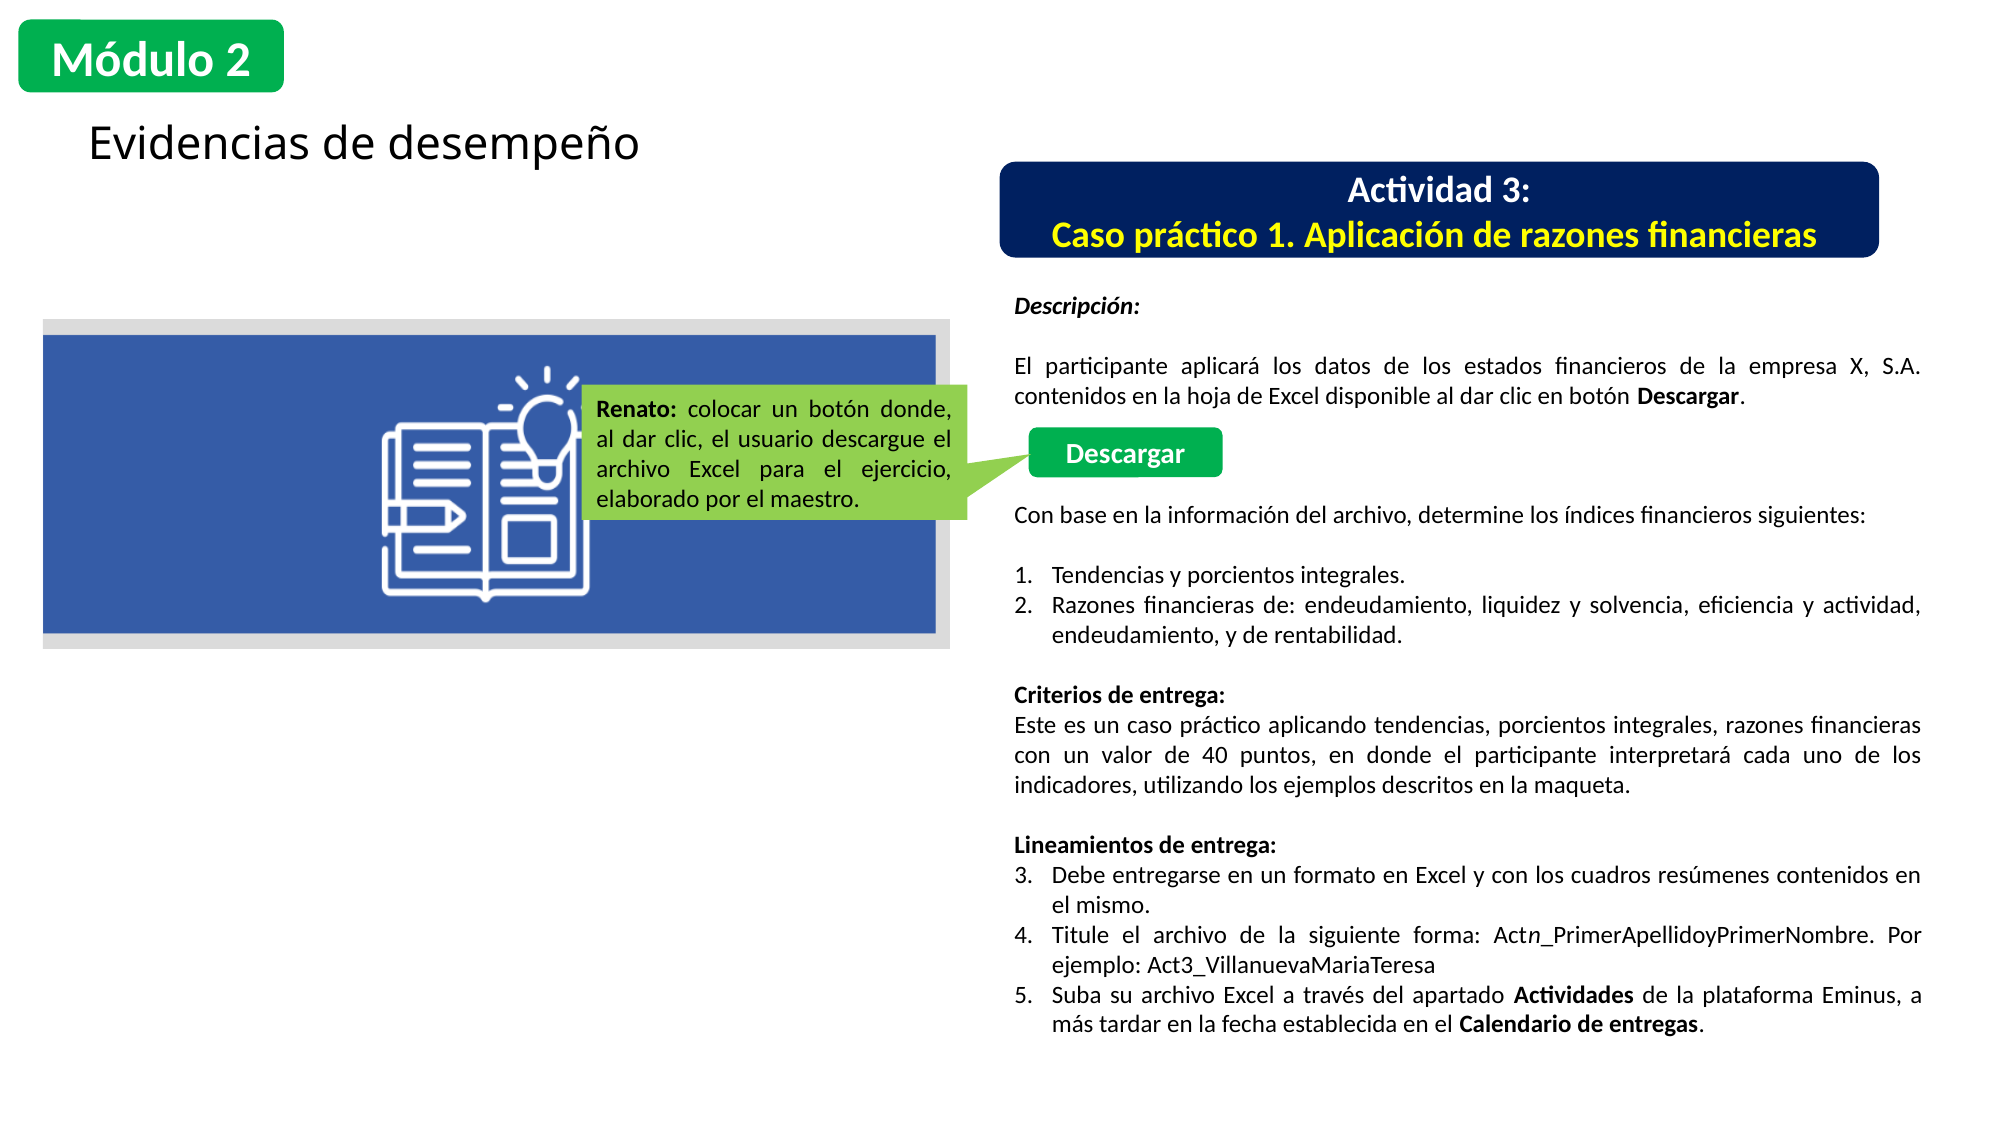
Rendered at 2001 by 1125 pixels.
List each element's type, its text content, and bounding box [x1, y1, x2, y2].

picture [42, 319, 950, 650]
text_box Renato: colocar un botón donde, al dar clic, el usuario descargue el archivo Excel para el ejercicio, elaborado por el maestro. [950, 383, 1032, 521]
text_box Descargar [1027, 426, 1224, 479]
text_box Descripción: El participante aplicará los datos de los estados financieros de la empresa X, S.A. contenidos en la hoja de Excel disponible al dar clic en botón Descargar. Con base en la información del archivo, determine los índices financieros siguientes: Tendencias y porcientos integrales. Razones financieras de: endeudamiento, liquidez y solvencia, eficiencia y actividad, endeudamiento, y de rentabilidad. Criterios de entrega: Este es un caso práctico aplicando tendencias, porcientos integrales, razones financieras con un valor de 40 puntos, en donde el participante interpretará cada uno de los indicadores, utilizando los ejemplos descritos en la maqueta. Lineamientos de entrega: Debe entregarse en un formato en Excel y con los cuadros resúmenes contenidos en el mismo. Titule el archivo de la siguiente forma: Actn_PrimerApellidoyPrimerNombre. Por ejemplo: Act3_VillanuevaMariaTeresa Suba su archivo Excel a través del apartado Actividades de la plataforma Eminus, a más tardar en la fecha establecida en el Calendario de entregas. [999, 282, 1938, 1046]
title Evidencias de desempeño [72, 99, 737, 191]
text_box Actividad 3: Caso práctico 1. Aplicación de razones financieras [998, 160, 1881, 259]
text_box Módulo 2 [17, 18, 285, 94]
